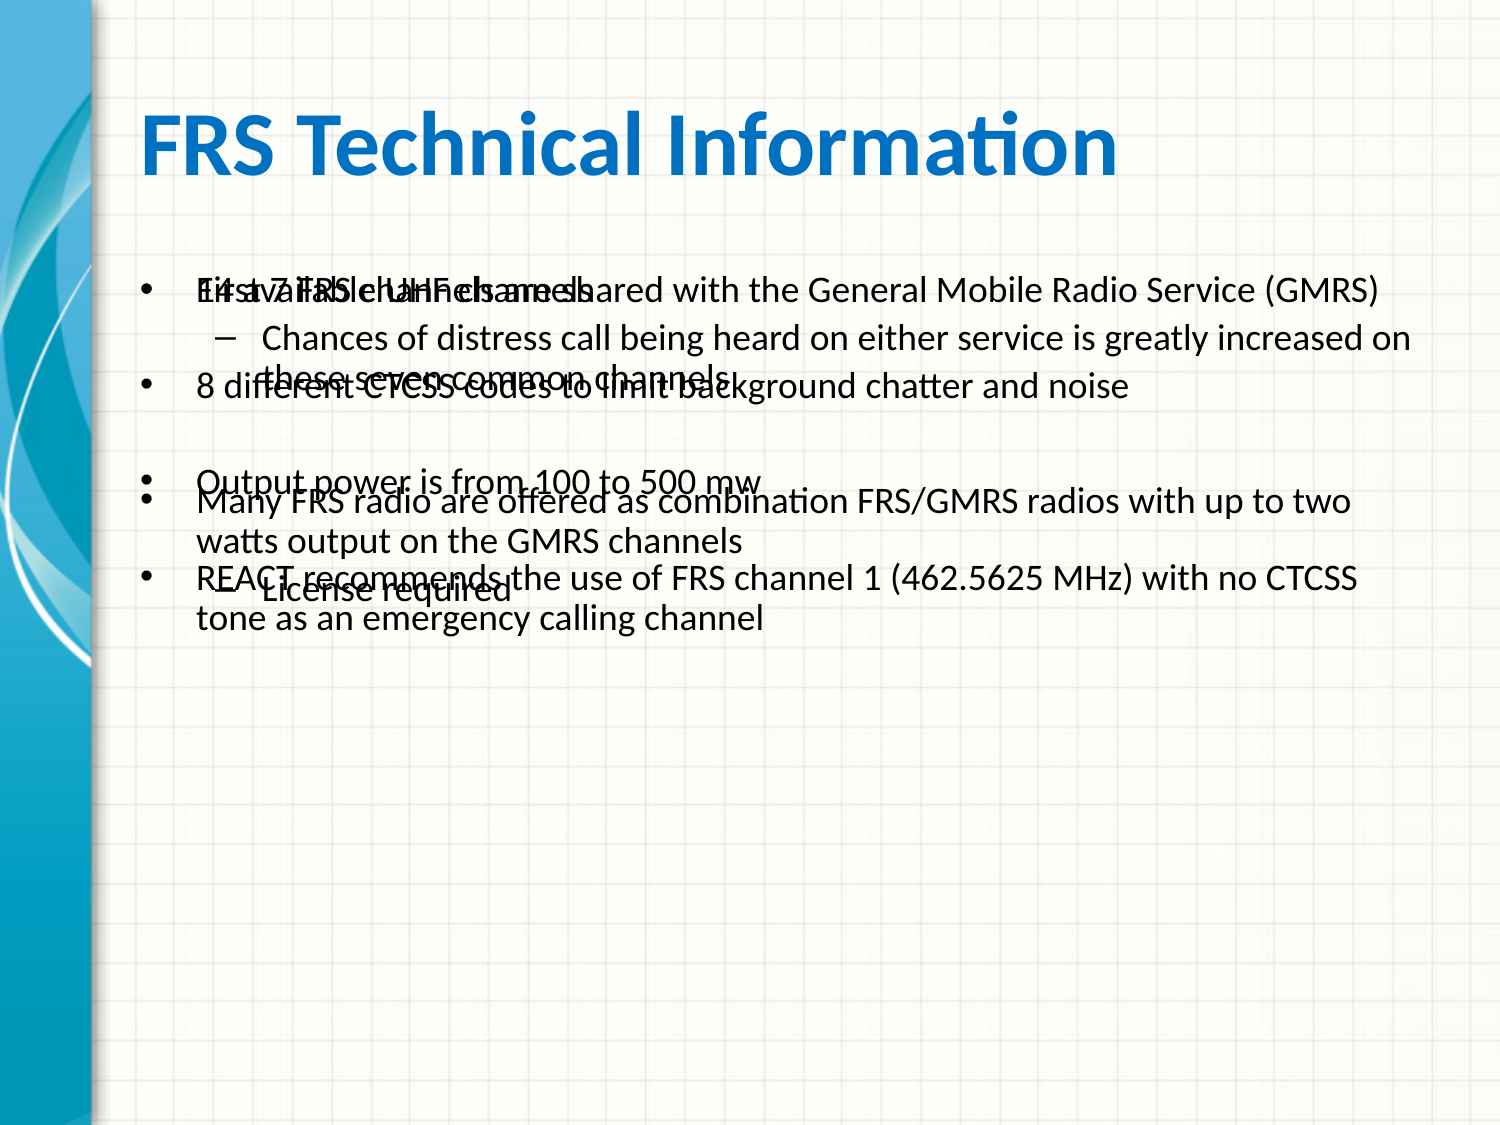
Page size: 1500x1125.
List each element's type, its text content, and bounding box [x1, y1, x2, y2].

title FRS Technical Information [125, 45, 1450, 233]
picture [0, 0, 1500, 1125]
list First 7 FRS channels are shared with the General Mobile Radio Service (GMRS) Chances of distress call being heard on either service is greatly increased on these seven common channels Many FRS radio are offered as combination FRS/GMRS radios with up to two watts output on the GMRS channels License required [125, 262, 1450, 1005]
